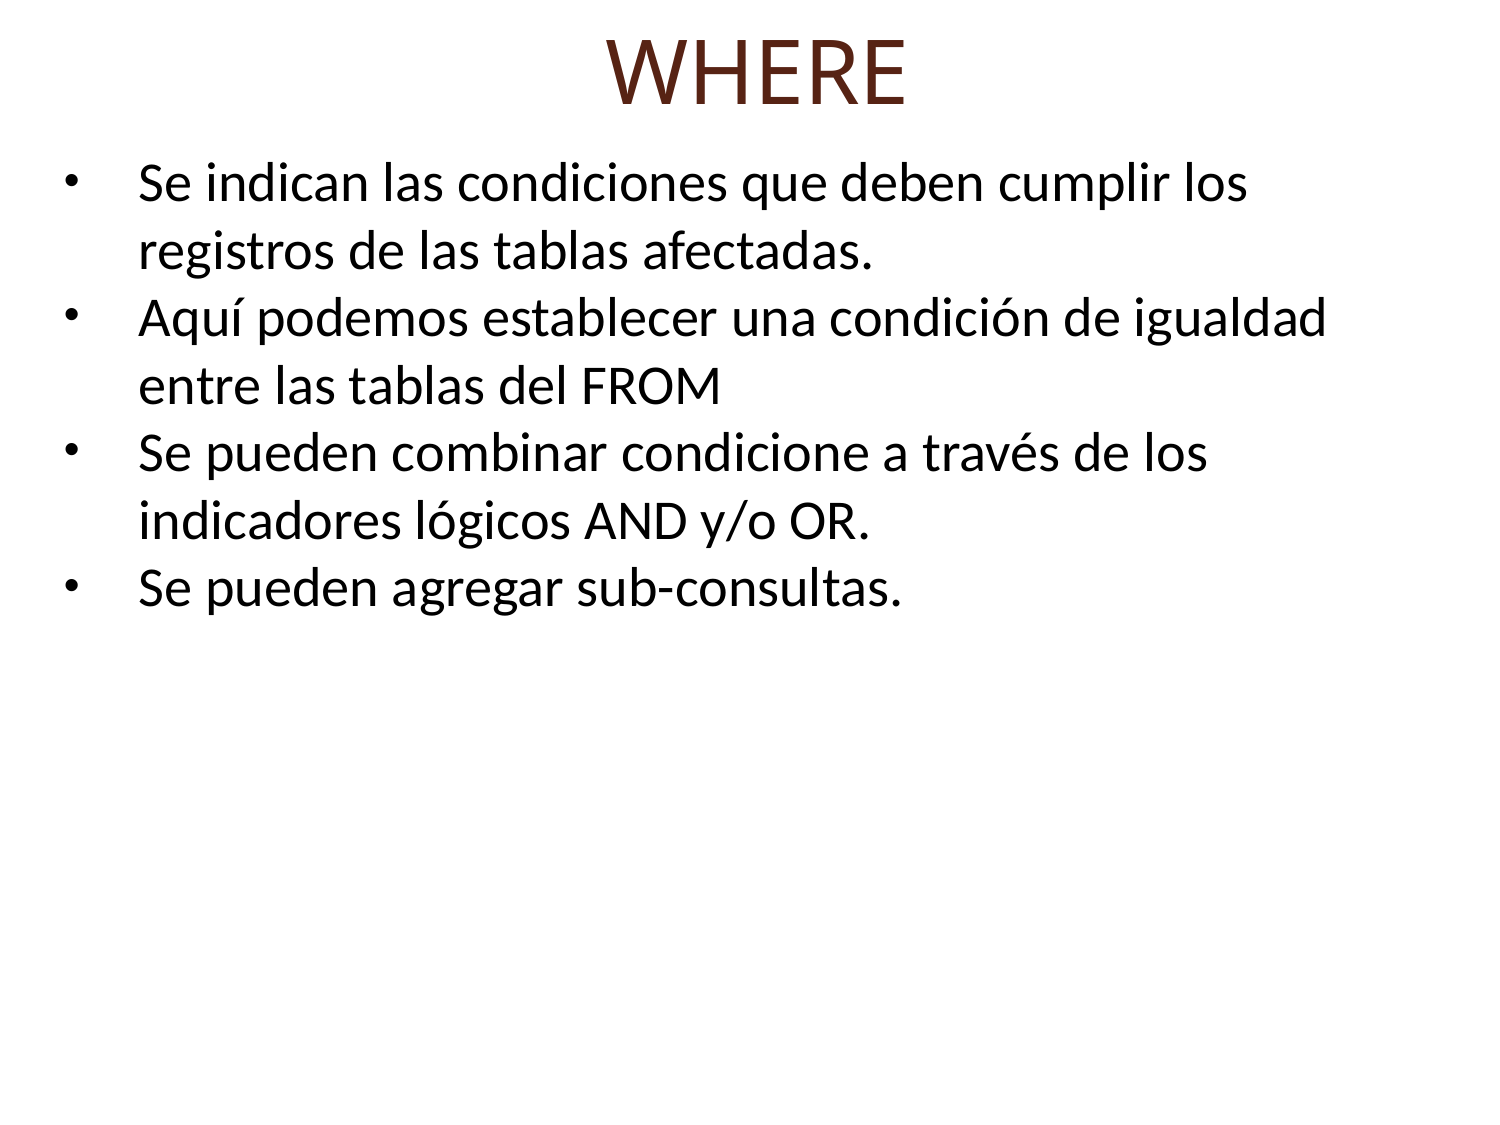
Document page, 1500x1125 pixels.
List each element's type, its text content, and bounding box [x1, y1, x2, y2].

text_box WHERE [49, 0, 1466, 138]
text_box Se indican las condiciones que deben cumplir los registros de las tablas afectadas. Aquí podemos establecer una condición de igualdad entre las tablas del FROM Se pueden combinar condicione a través de los indicadores lógicos AND y/o OR. Se pueden agregar sub-consultas. [49, 138, 1466, 734]
